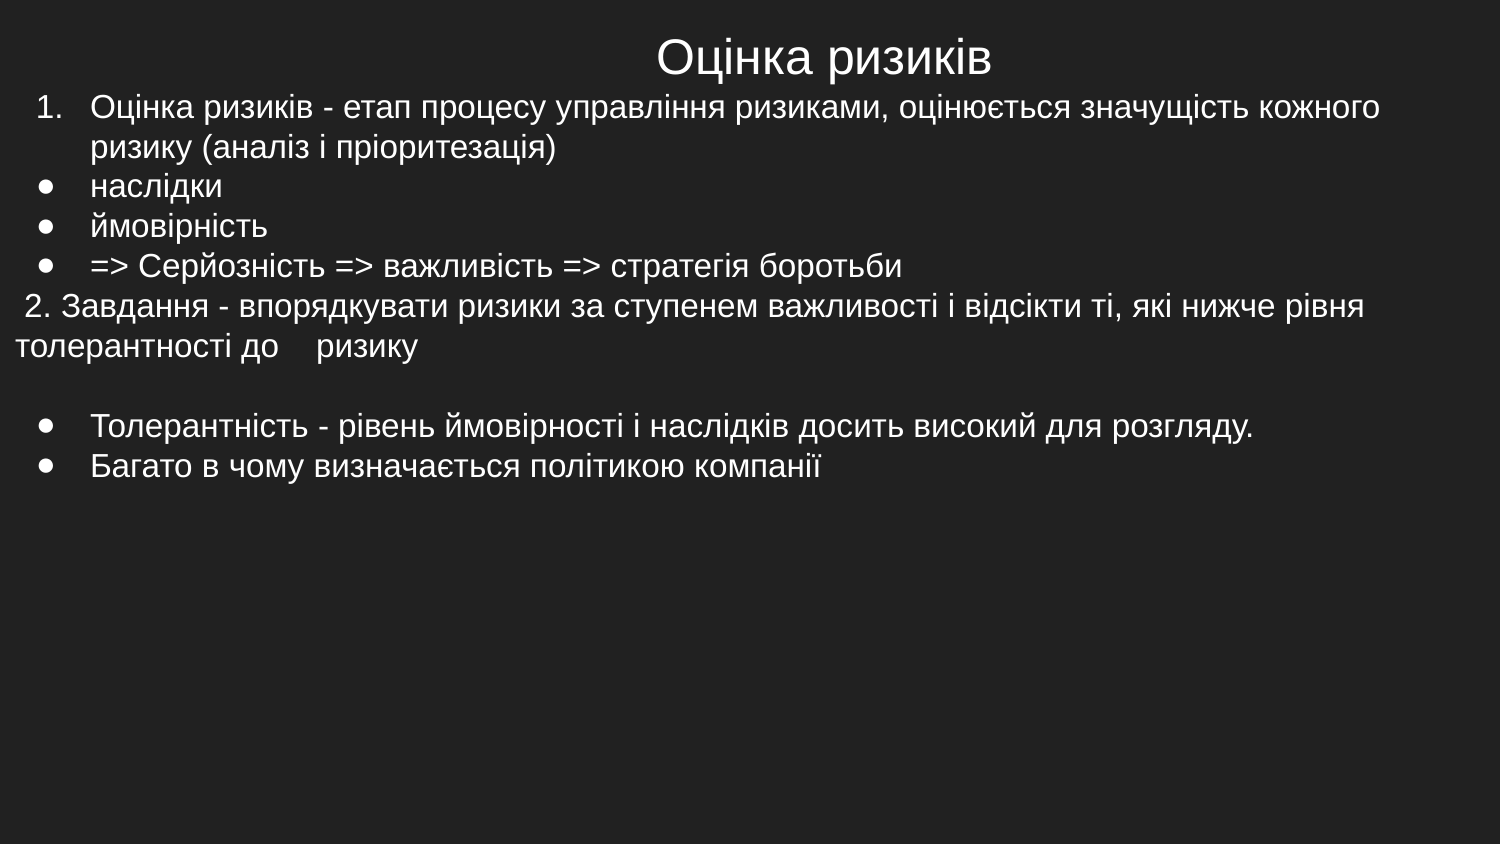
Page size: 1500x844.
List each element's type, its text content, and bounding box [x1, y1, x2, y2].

text_box Оцінка ризиків Оцінка ризиків - етап процесу управління ризиками, оцінюється значущість кожного ризику (аналіз і пріоритезація) наслідки ймовірність => Серйозність => важливість => стратегія боротьби 2. Завдання - впорядкувати ризики за ступенем важливості і відсікти ті, які нижче рівня толерантності до ризику Толерантність - рівень ймовірності і наслідків досить високий для розгляду. Багато в чому визначається політикою компанії [0, 9, 1500, 834]
